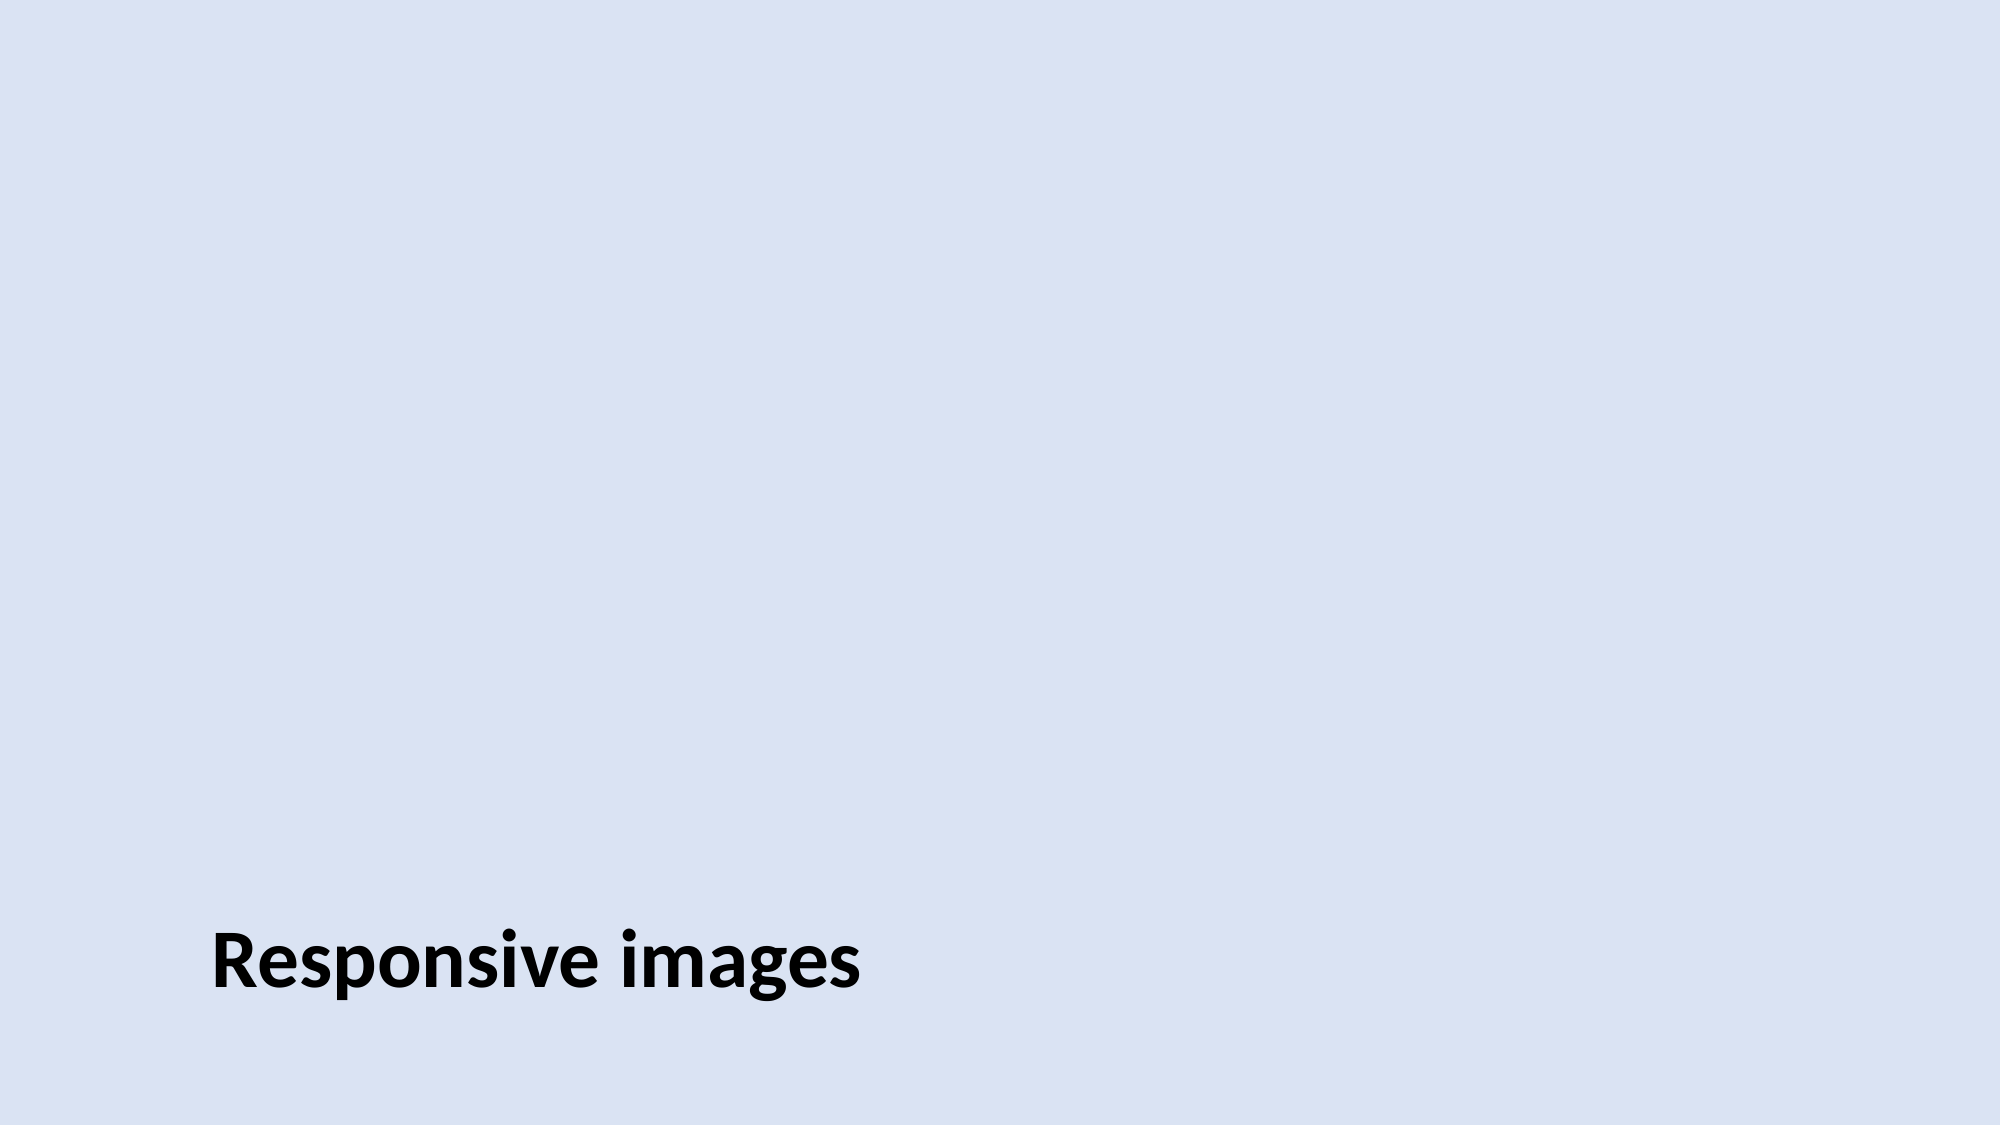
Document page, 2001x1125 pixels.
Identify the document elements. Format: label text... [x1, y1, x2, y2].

text_box Responsive images [196, 897, 1197, 1012]
